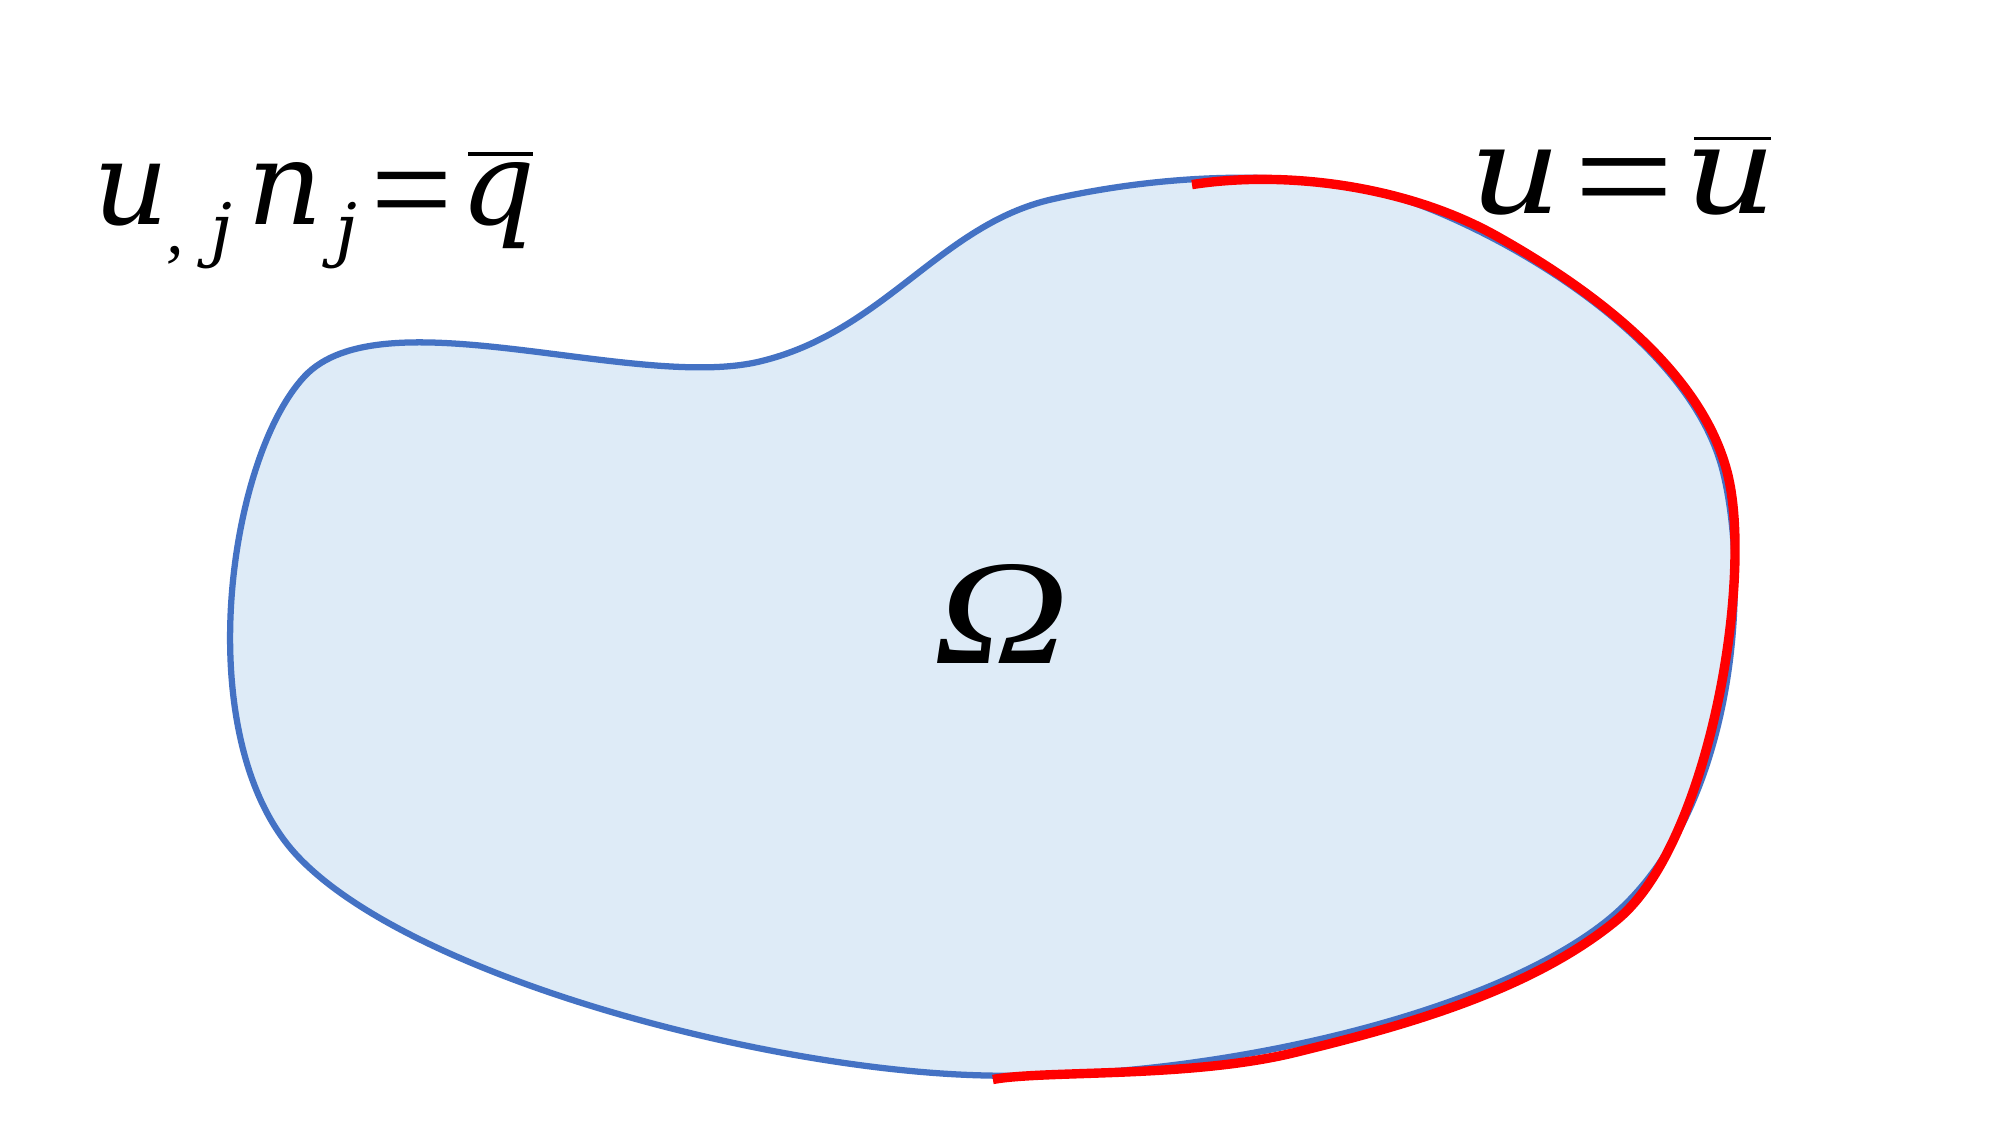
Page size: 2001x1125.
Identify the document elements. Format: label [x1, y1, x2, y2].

text_box [93, 105, 1775, 1080]
